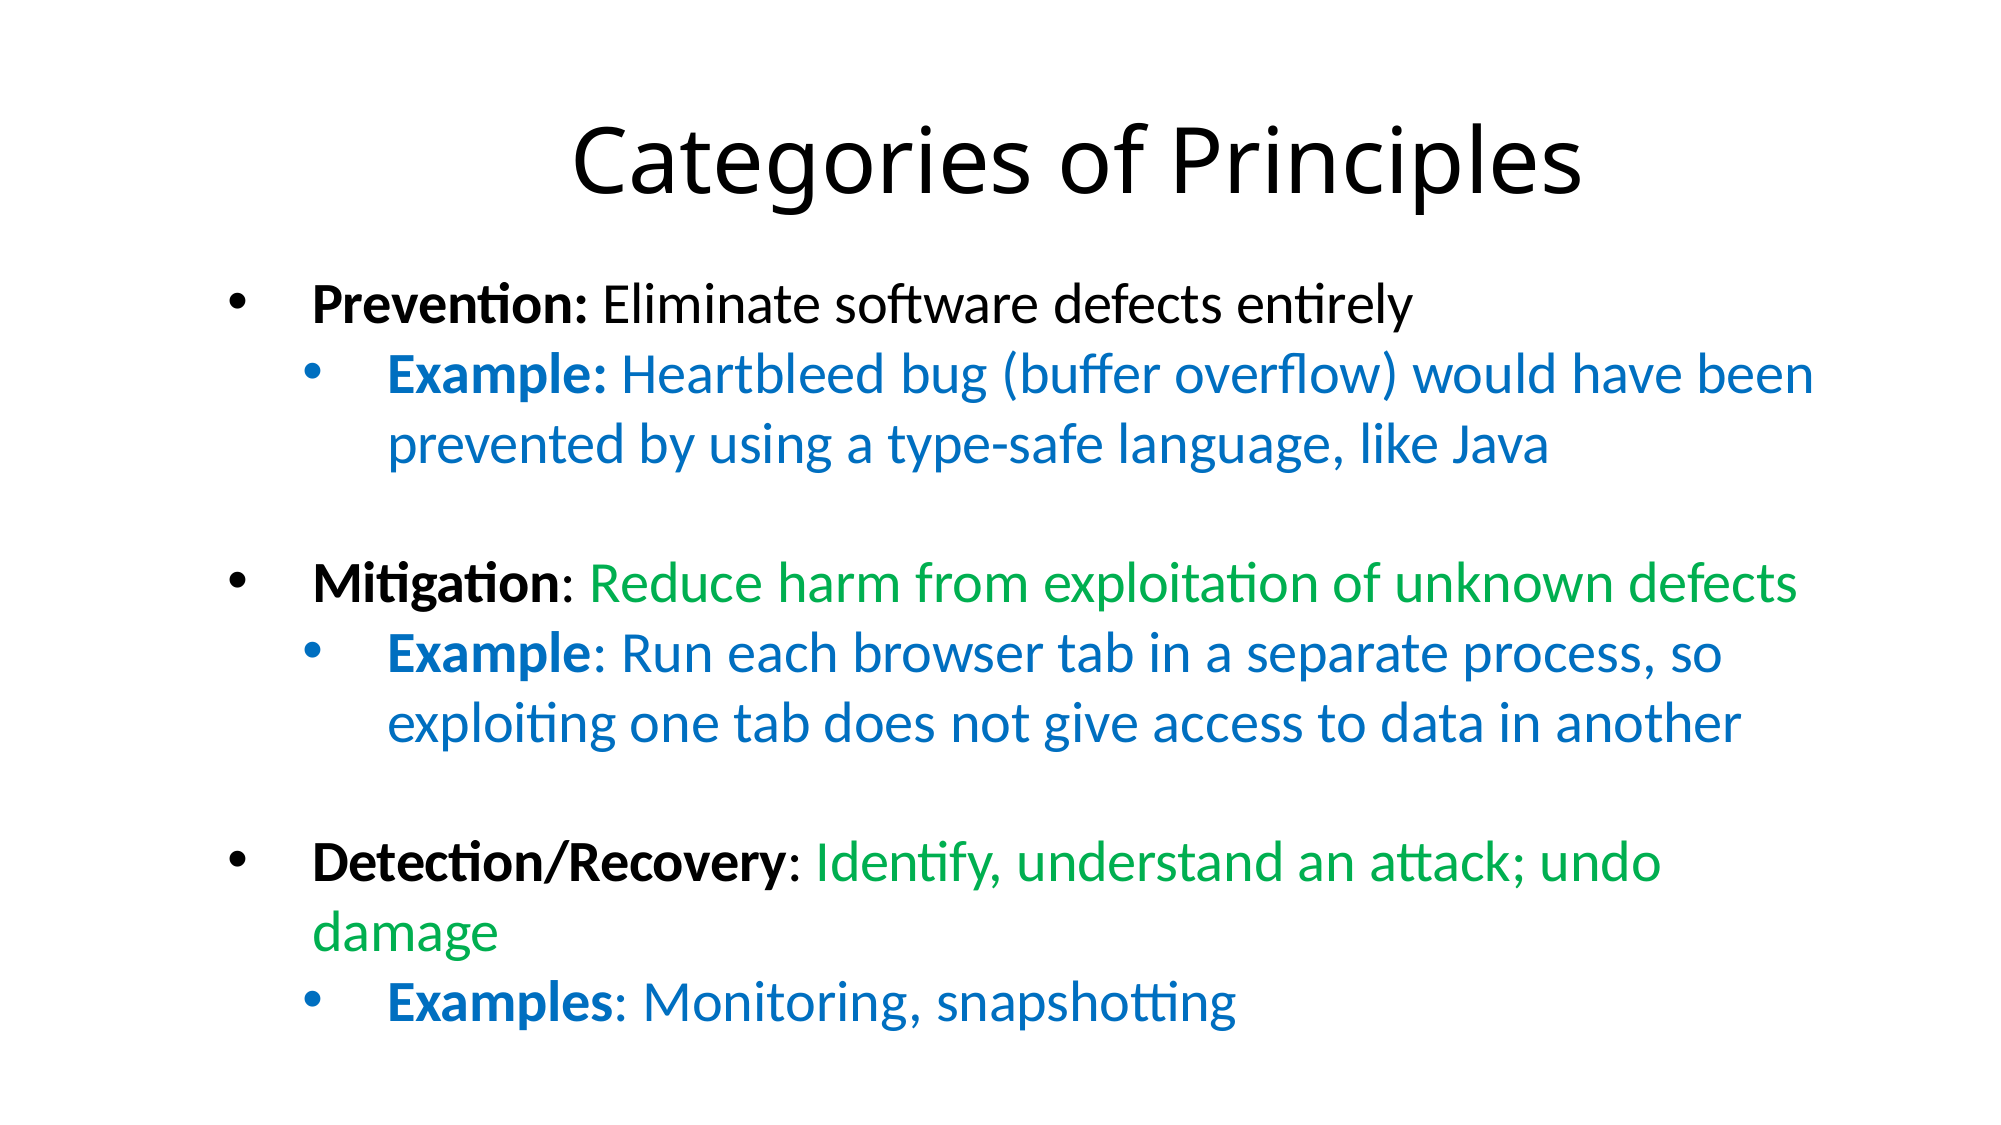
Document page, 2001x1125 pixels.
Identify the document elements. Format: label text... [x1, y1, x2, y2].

text_box Prevention: Eliminate software defects entirely Example: Heartbleed bug (buffer overflow) would have been prevented by using a type-safe language, like Java Mitigation: Reduce harm from exploitation of unknown defects Example: Run each browser tab in a separate process, so exploiting one tab does not give access to data in another Detection/Recovery: Identify, understand an attack; undo damage Examples: Monitoring, snapshotting [225, 263, 1886, 1034]
title Categories of Principles [160, 100, 1840, 291]
